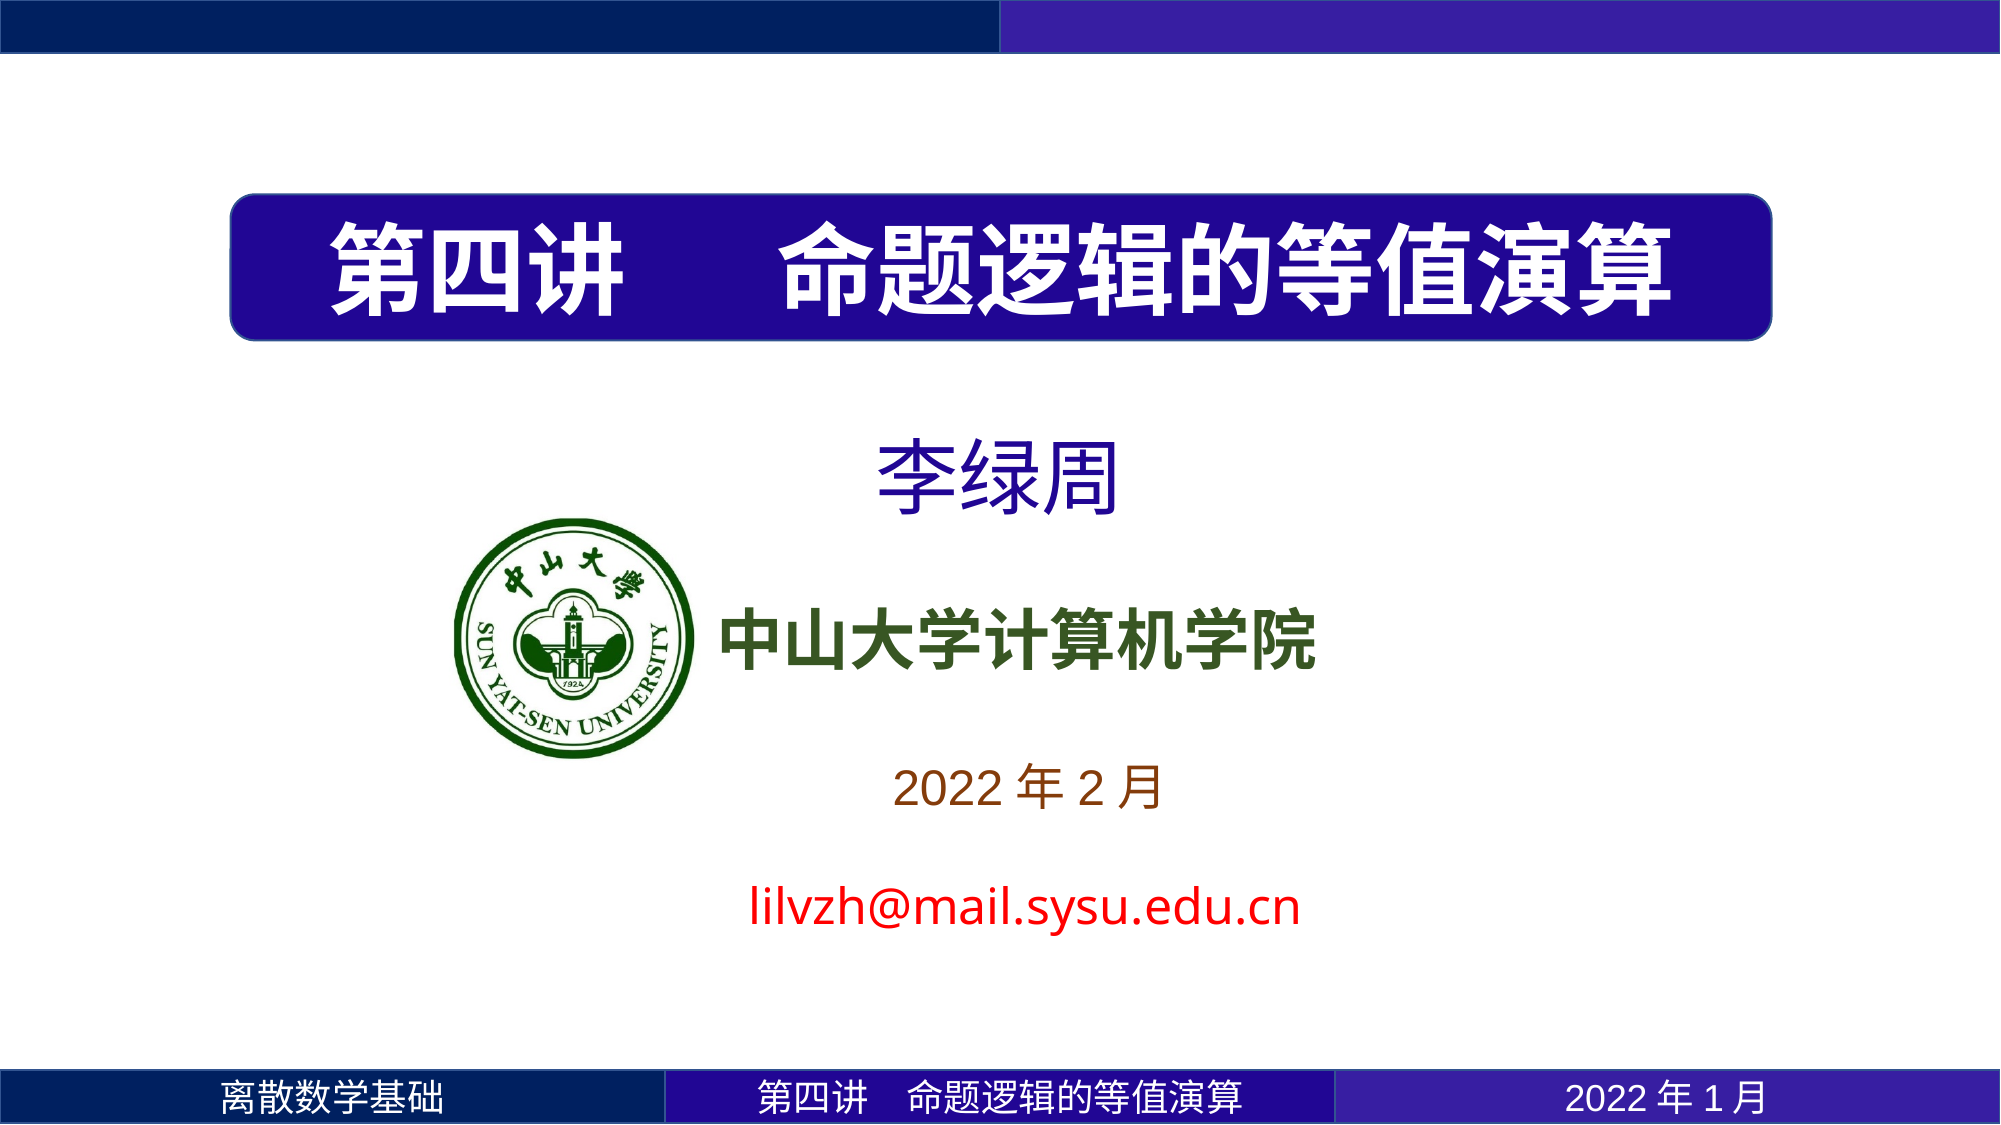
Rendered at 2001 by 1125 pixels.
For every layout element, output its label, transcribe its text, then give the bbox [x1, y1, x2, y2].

picture [427, 510, 718, 767]
text_box 2022年2月 [794, 747, 1265, 823]
text_box 离散数学基础 [0, 1069, 664, 1124]
text_box 第四讲 命题逻辑的等值演算 [229, 193, 1773, 342]
text_box [0, 0, 999, 54]
text_box 2022年1月 [1334, 1069, 2000, 1124]
text_box 中山大学计算机学院 [718, 590, 1442, 686]
text_box 第四讲 命题逻辑的等值演算 [664, 1069, 1334, 1124]
text_box lilvzh@mail.sysu.edu.cn [279, 867, 1772, 943]
text_box 李绿周 [717, 418, 1283, 533]
text_box [999, 0, 2000, 54]
